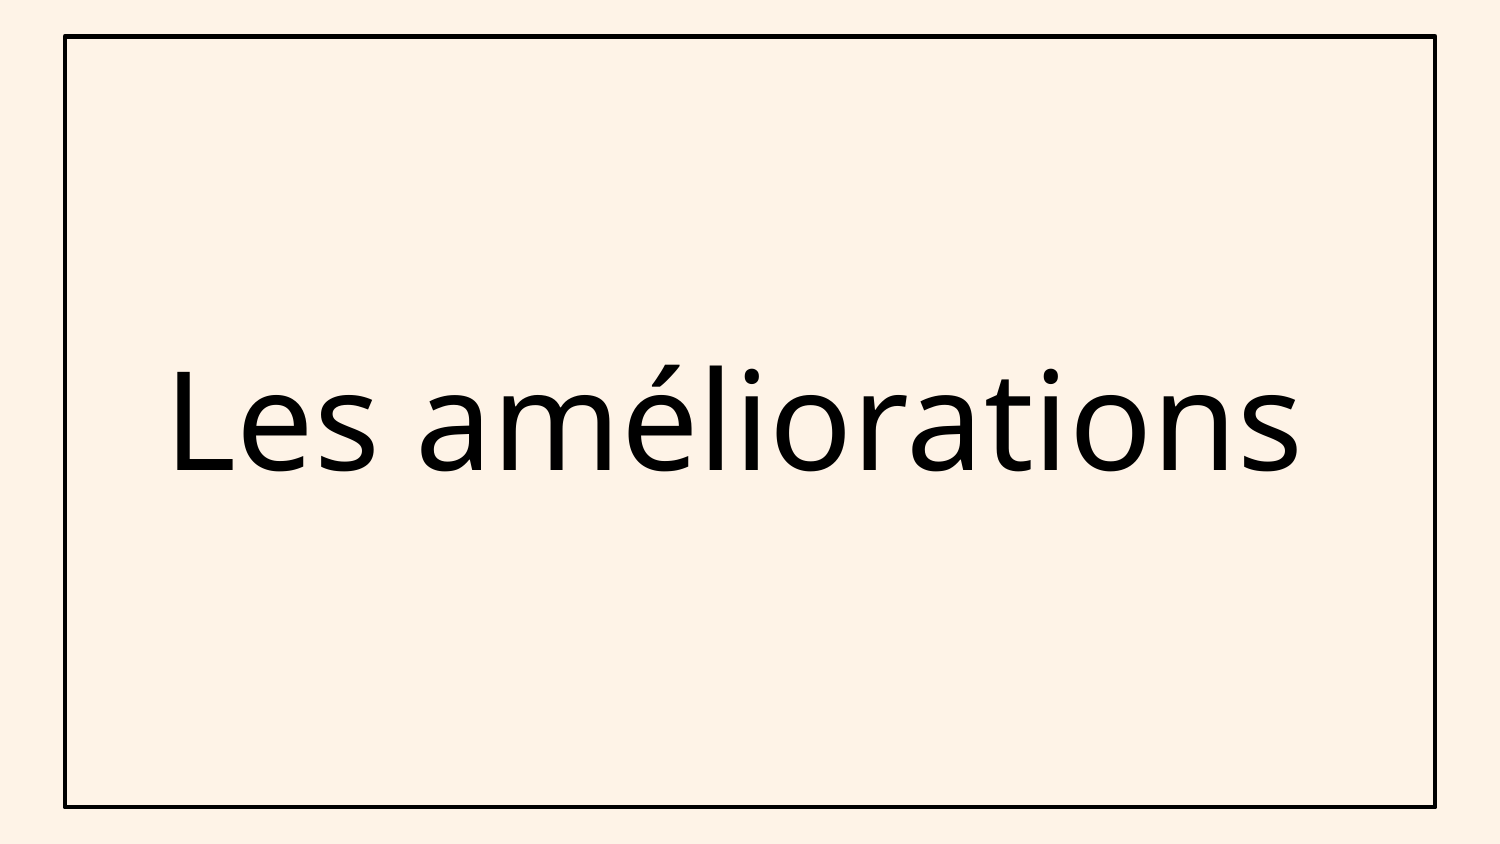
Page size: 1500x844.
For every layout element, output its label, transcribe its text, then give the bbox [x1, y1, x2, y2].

title Les améliorations [149, 331, 1351, 513]
